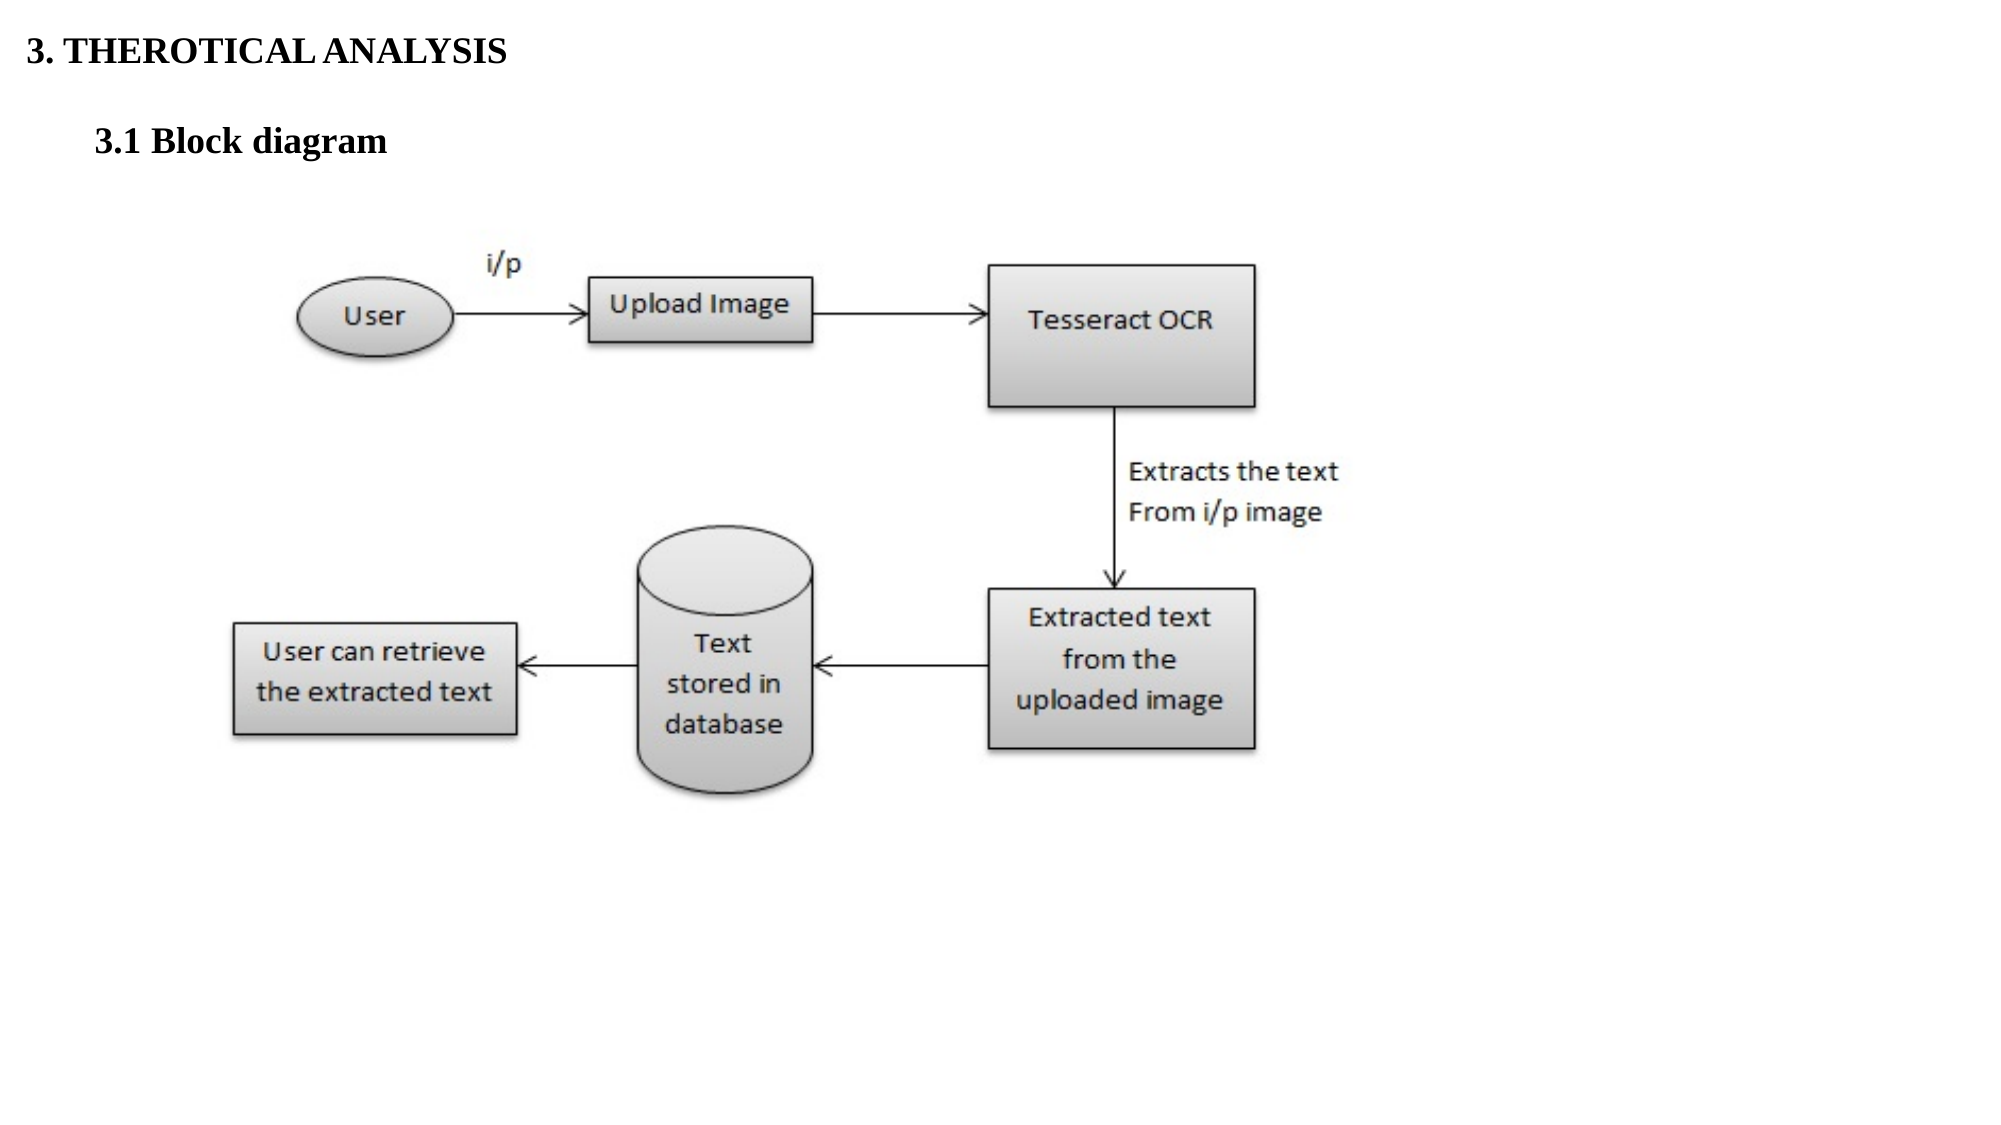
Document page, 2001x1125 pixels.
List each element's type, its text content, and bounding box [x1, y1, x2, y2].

text_box 3. THEROTICAL ANALYSIS 3.1 Block diagram [11, 18, 1225, 349]
picture [93, 198, 1469, 839]
